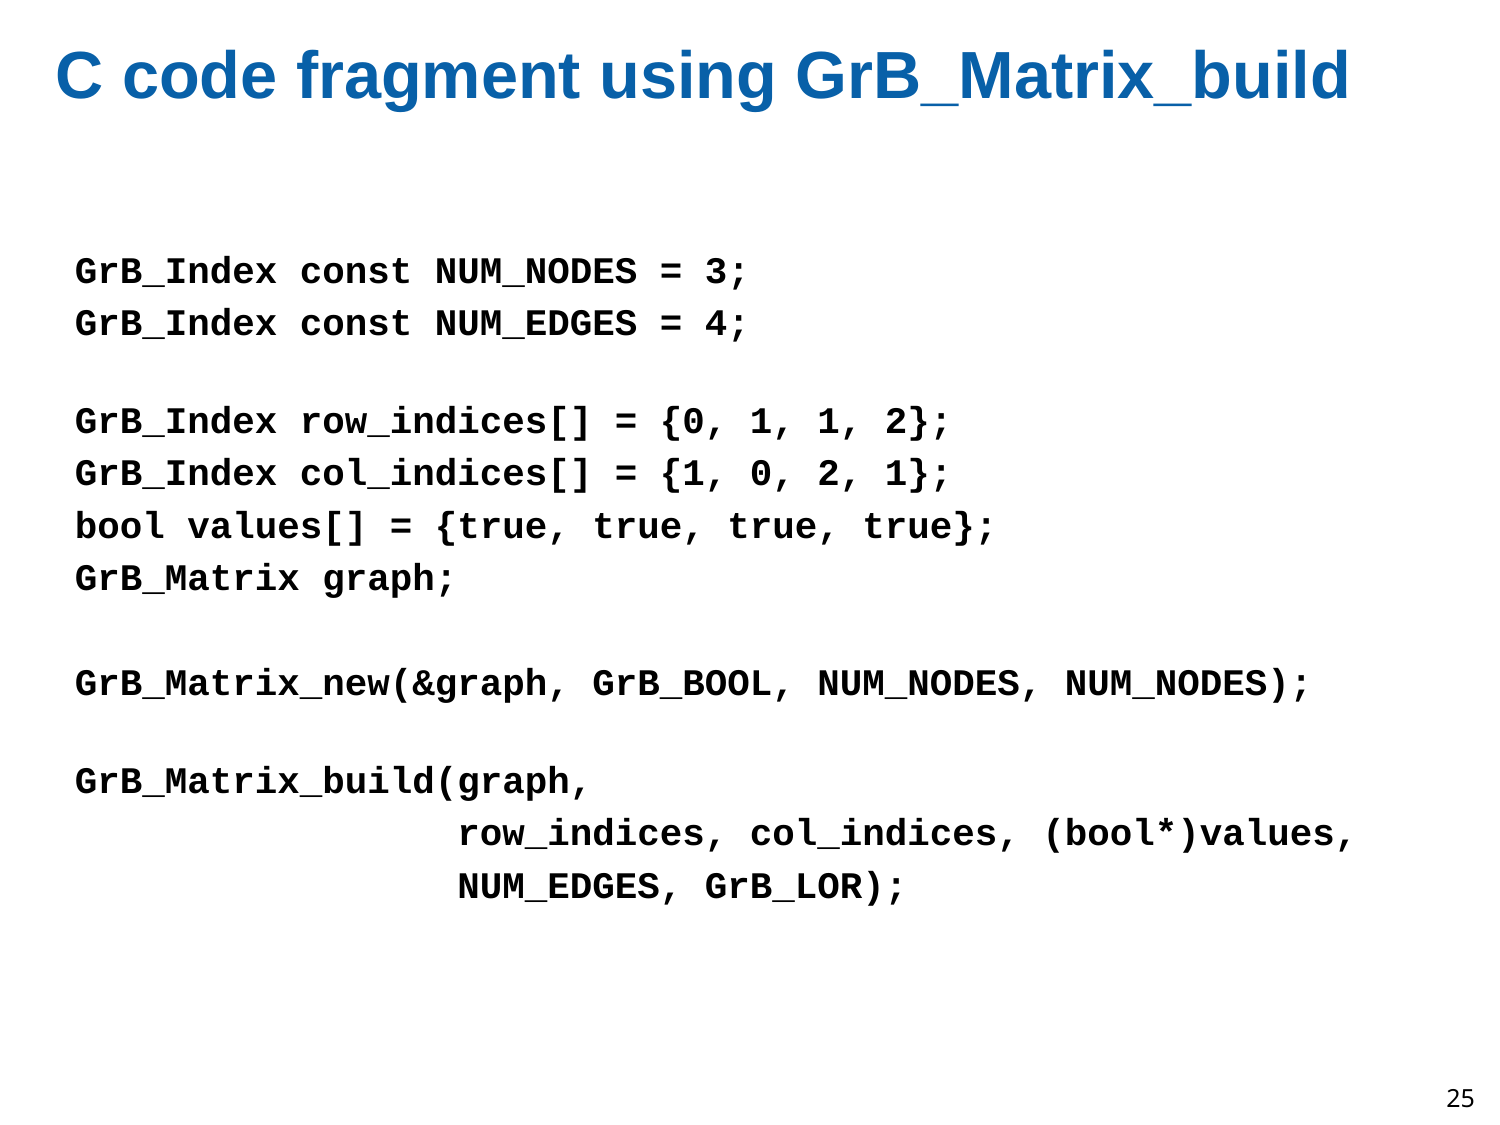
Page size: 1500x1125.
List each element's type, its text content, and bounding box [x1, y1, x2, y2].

title C code fragment using GrB_Matrix_build [55, 31, 1379, 178]
list GrB_Index const NUM_NODES = 3; GrB_Index const NUM_EDGES = 4; GrB_Index row_indices[] = {0, 1, 1, 2}; GrB_Index col_indices[] = {1, 0, 2, 1}; bool values[] = {true, true, true, true}; GrB_Matrix graph; GrB_Matrix_new(&graph, GrB_BOOL, NUM_NODES, NUM_NODES); GrB_Matrix_build(graph, row_indices, col_indices, (bool*)values, NUM_EDGES, GrB_LOR); [74, 245, 1432, 926]
slide_number 25 [1431, 1074, 1500, 1125]
